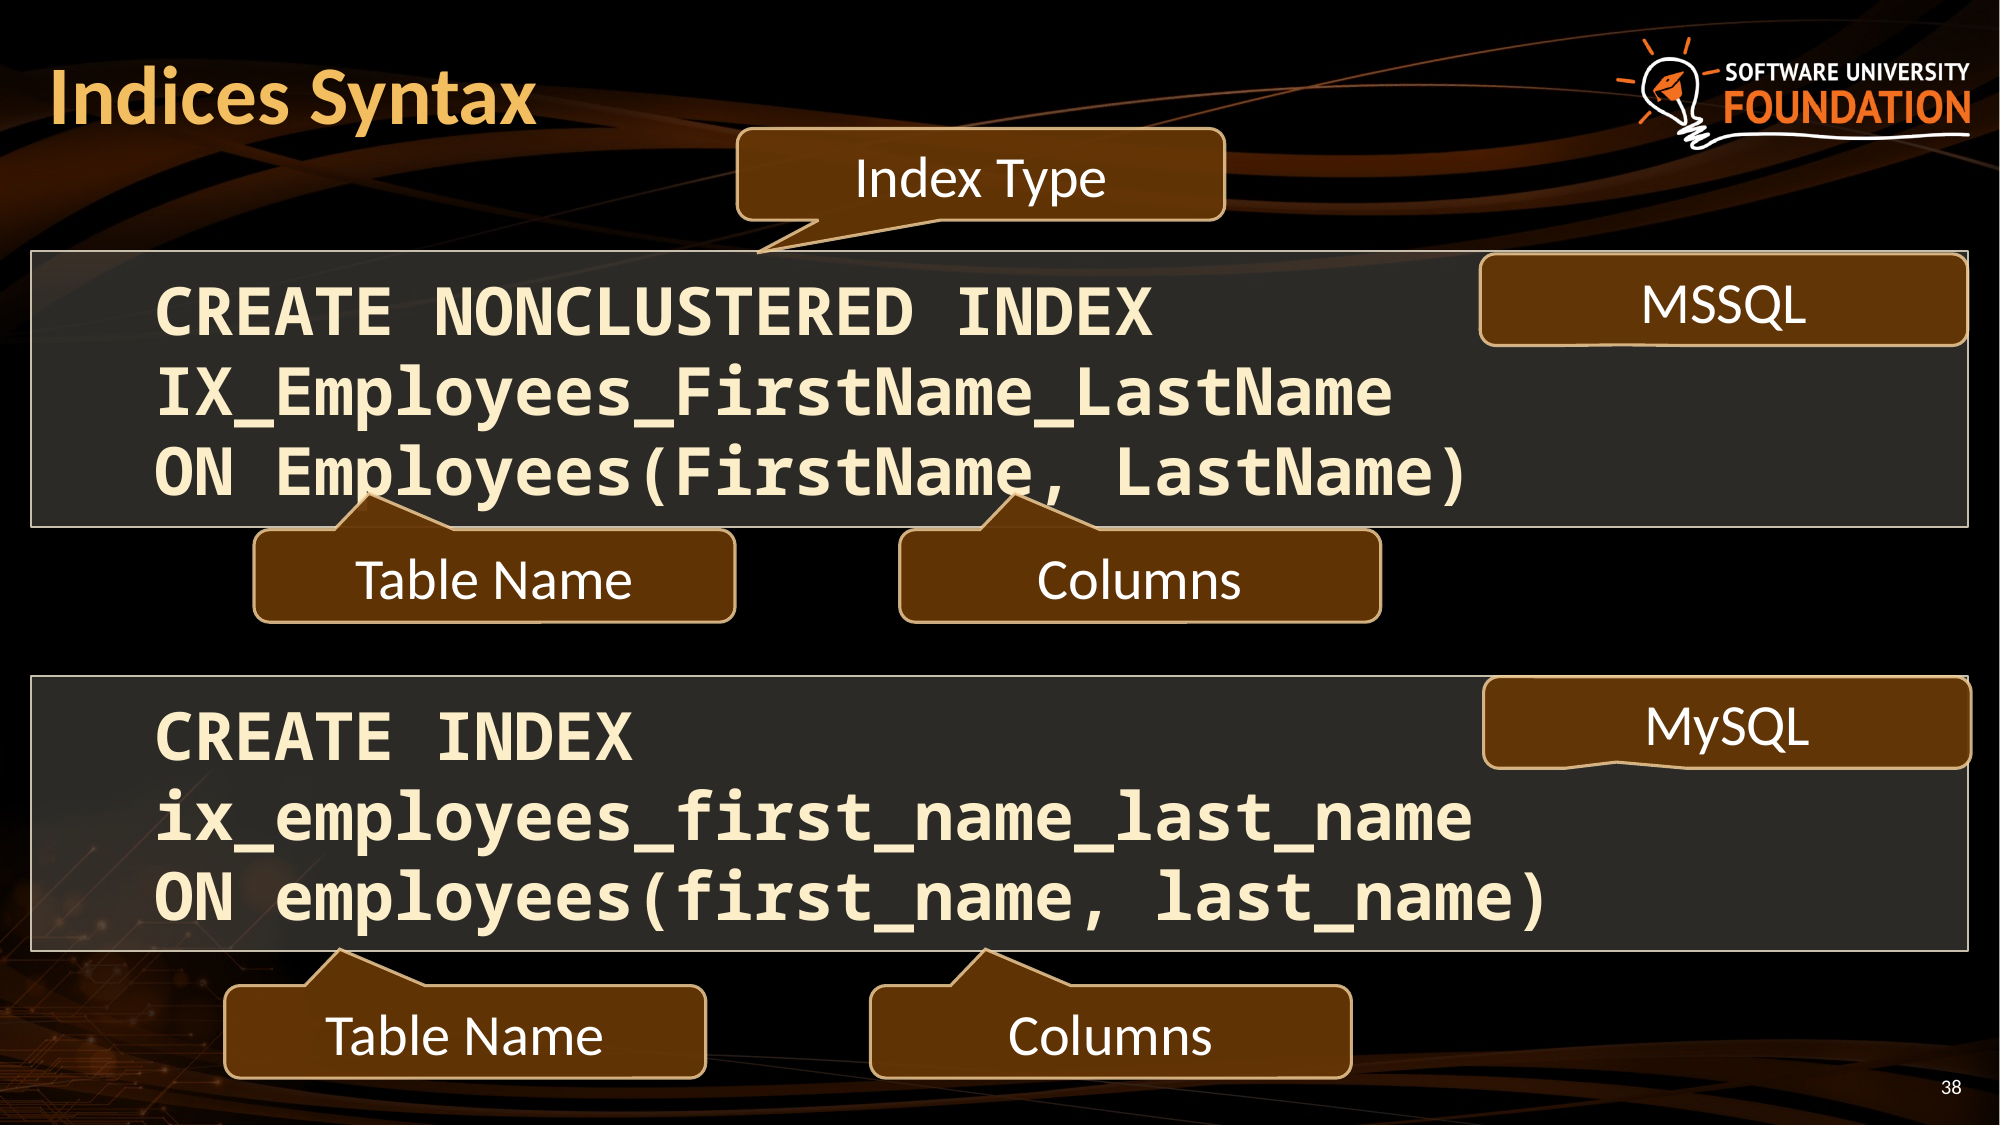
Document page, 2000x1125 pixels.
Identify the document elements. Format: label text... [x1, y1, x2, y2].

text_box Table Name [223, 947, 707, 1080]
text_box MSSQL [1478, 252, 1969, 347]
title Indices Syntax [30, 6, 1602, 189]
slide_number 38 [1897, 1070, 1968, 1103]
text_box MySQL [1482, 675, 1973, 770]
text_box CREATE INDEX ix_employees_first_name_last_name ON employees(first_name, last_name) [30, 676, 1968, 952]
text_box Index Type [736, 127, 1226, 254]
picture [0, 0, 2000, 1125]
text_box CREATE NONCLUSTERED INDEX IX_Employees_FirstName_LastName ON Employees(FirstName, LastName) [30, 251, 1968, 527]
text_box Columns [869, 947, 1353, 1080]
text_box Table Name [252, 492, 737, 624]
text_box Columns [898, 492, 1382, 624]
